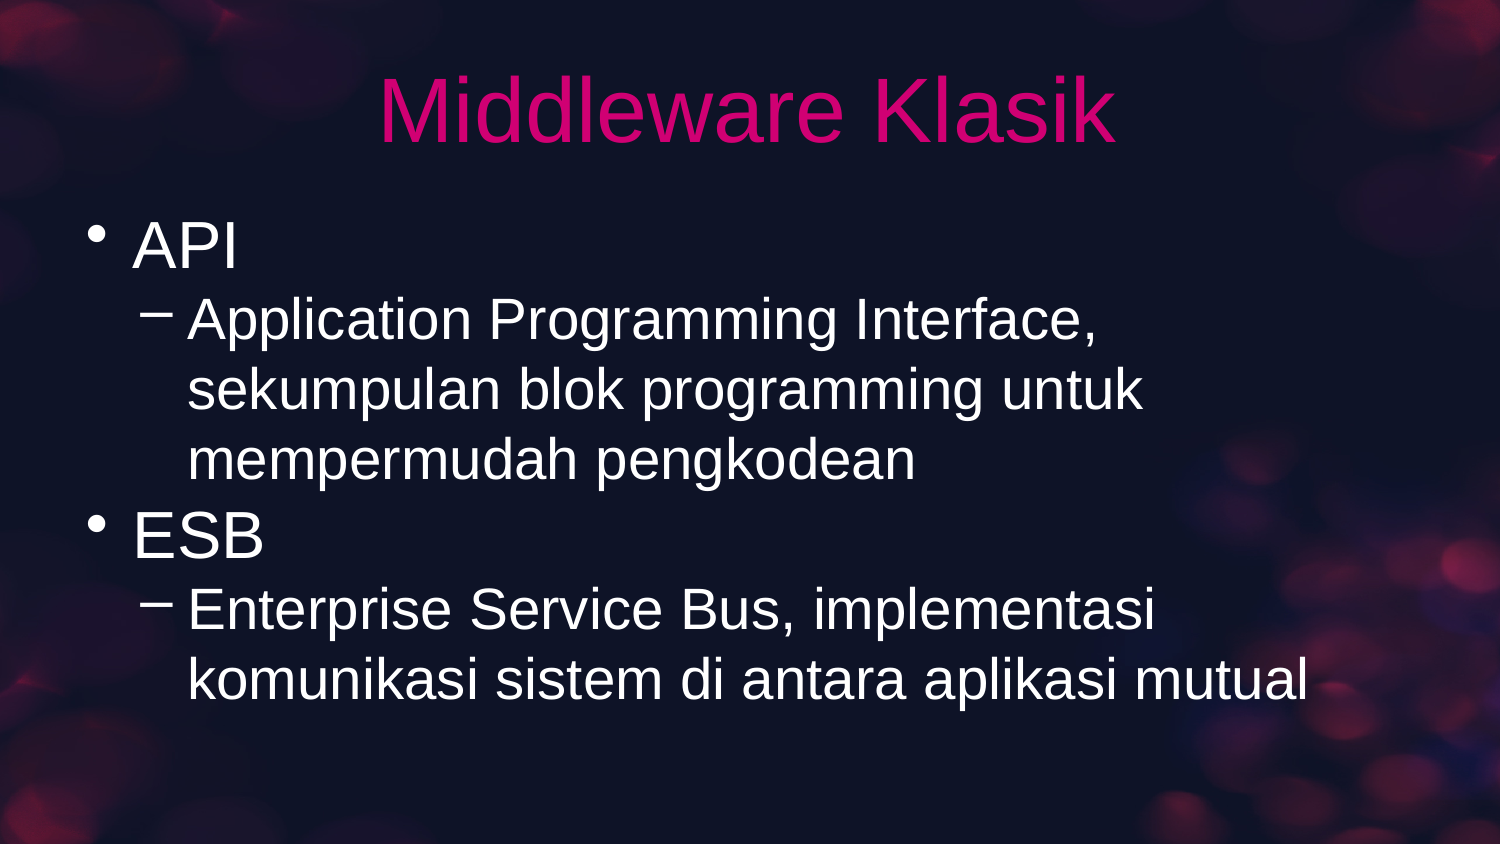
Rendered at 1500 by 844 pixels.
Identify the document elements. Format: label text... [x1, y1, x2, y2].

picture [0, 0, 1500, 844]
list API Application Programming Interface, sekumpulan blok programming untuk mempermudah pengkodean ESB Enterprise Service Bus, implementasi komunikasi sistem di antara aplikasi mutual [70, 194, 1425, 751]
title Middleware Klasik [70, 35, 1425, 177]
